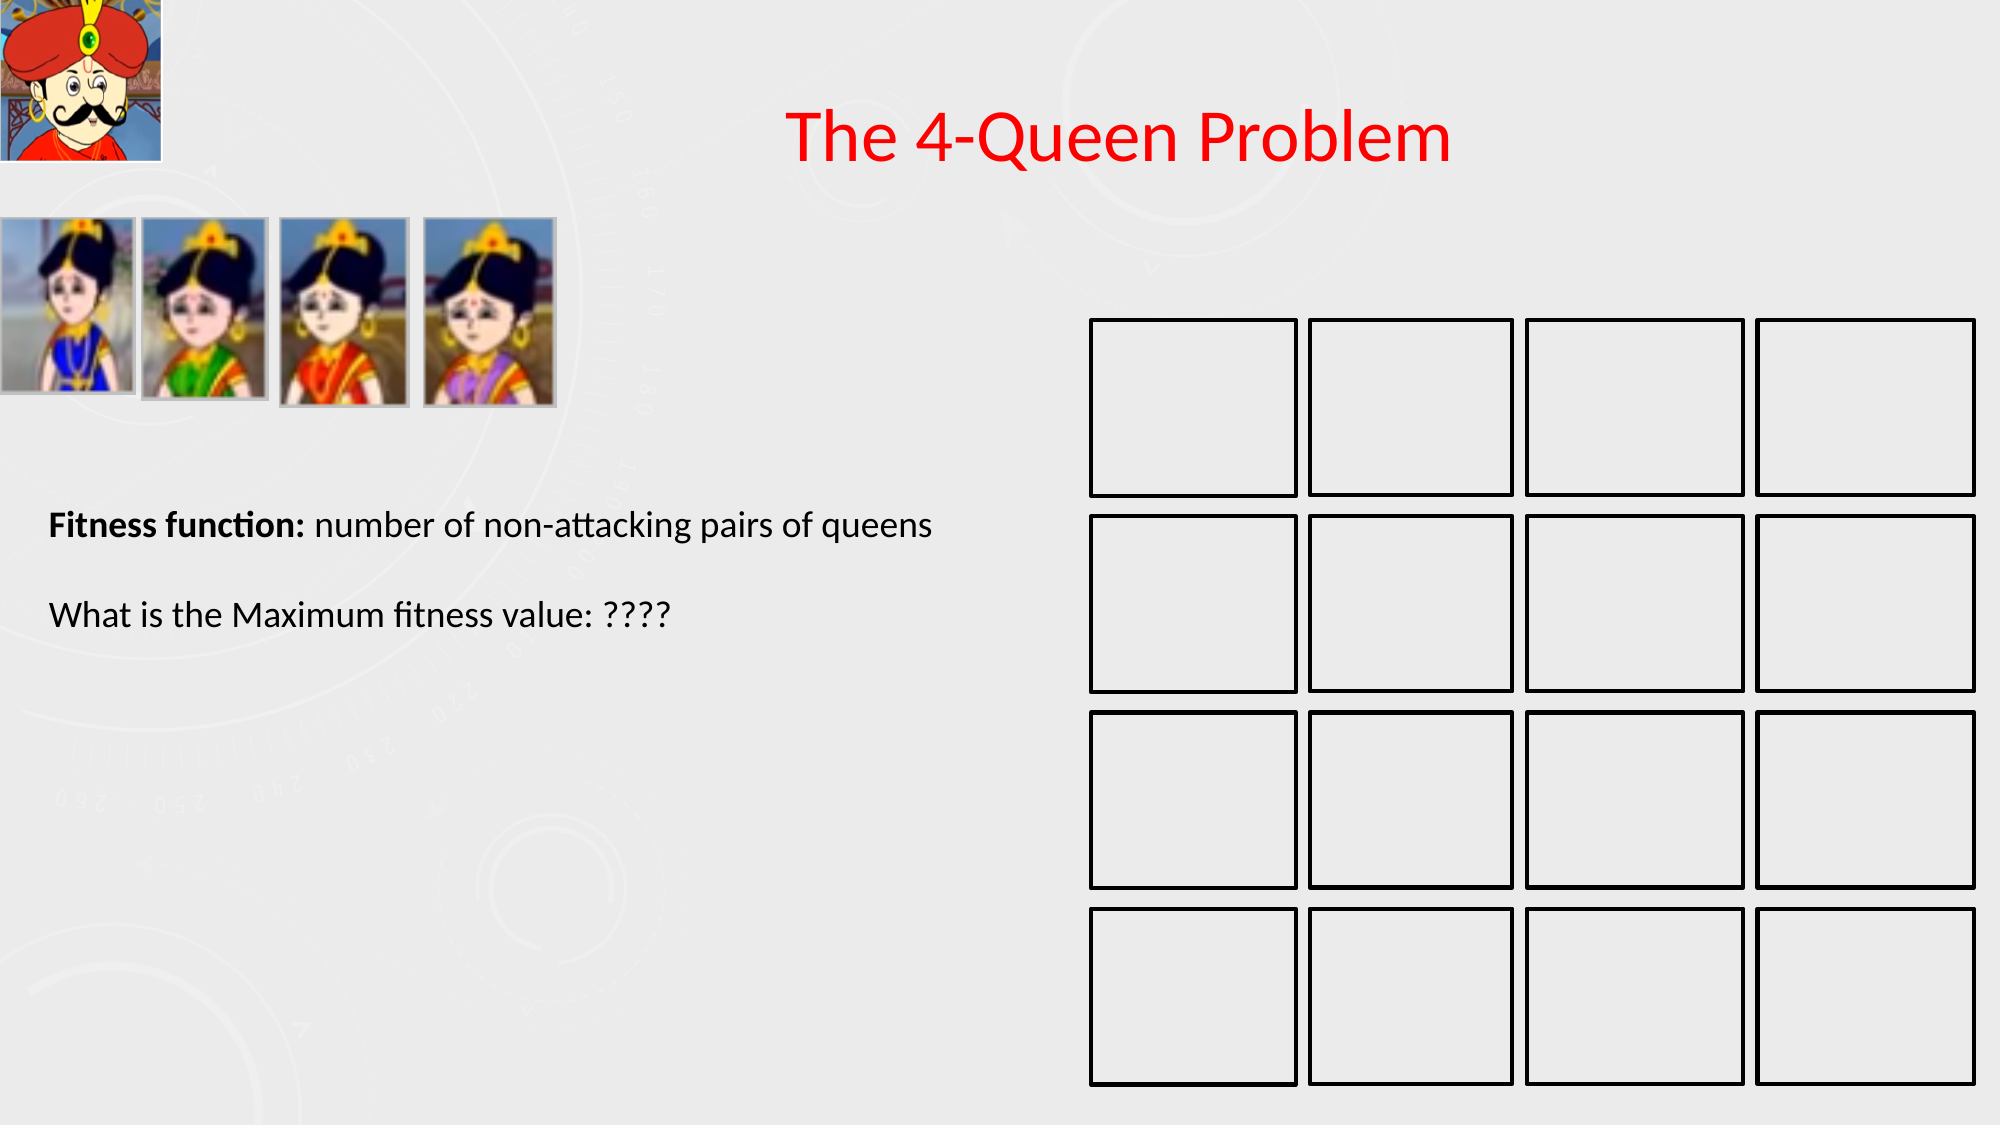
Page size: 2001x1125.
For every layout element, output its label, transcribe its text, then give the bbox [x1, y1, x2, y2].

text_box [1090, 319, 1975, 1085]
picture [0, 0, 2000, 1125]
text_box Fitness function: number of non-attacking pairs of queens What is the Maximum fitness value: ???? [33, 492, 1034, 643]
text_box The 4-Queen Problem [770, 79, 1557, 184]
